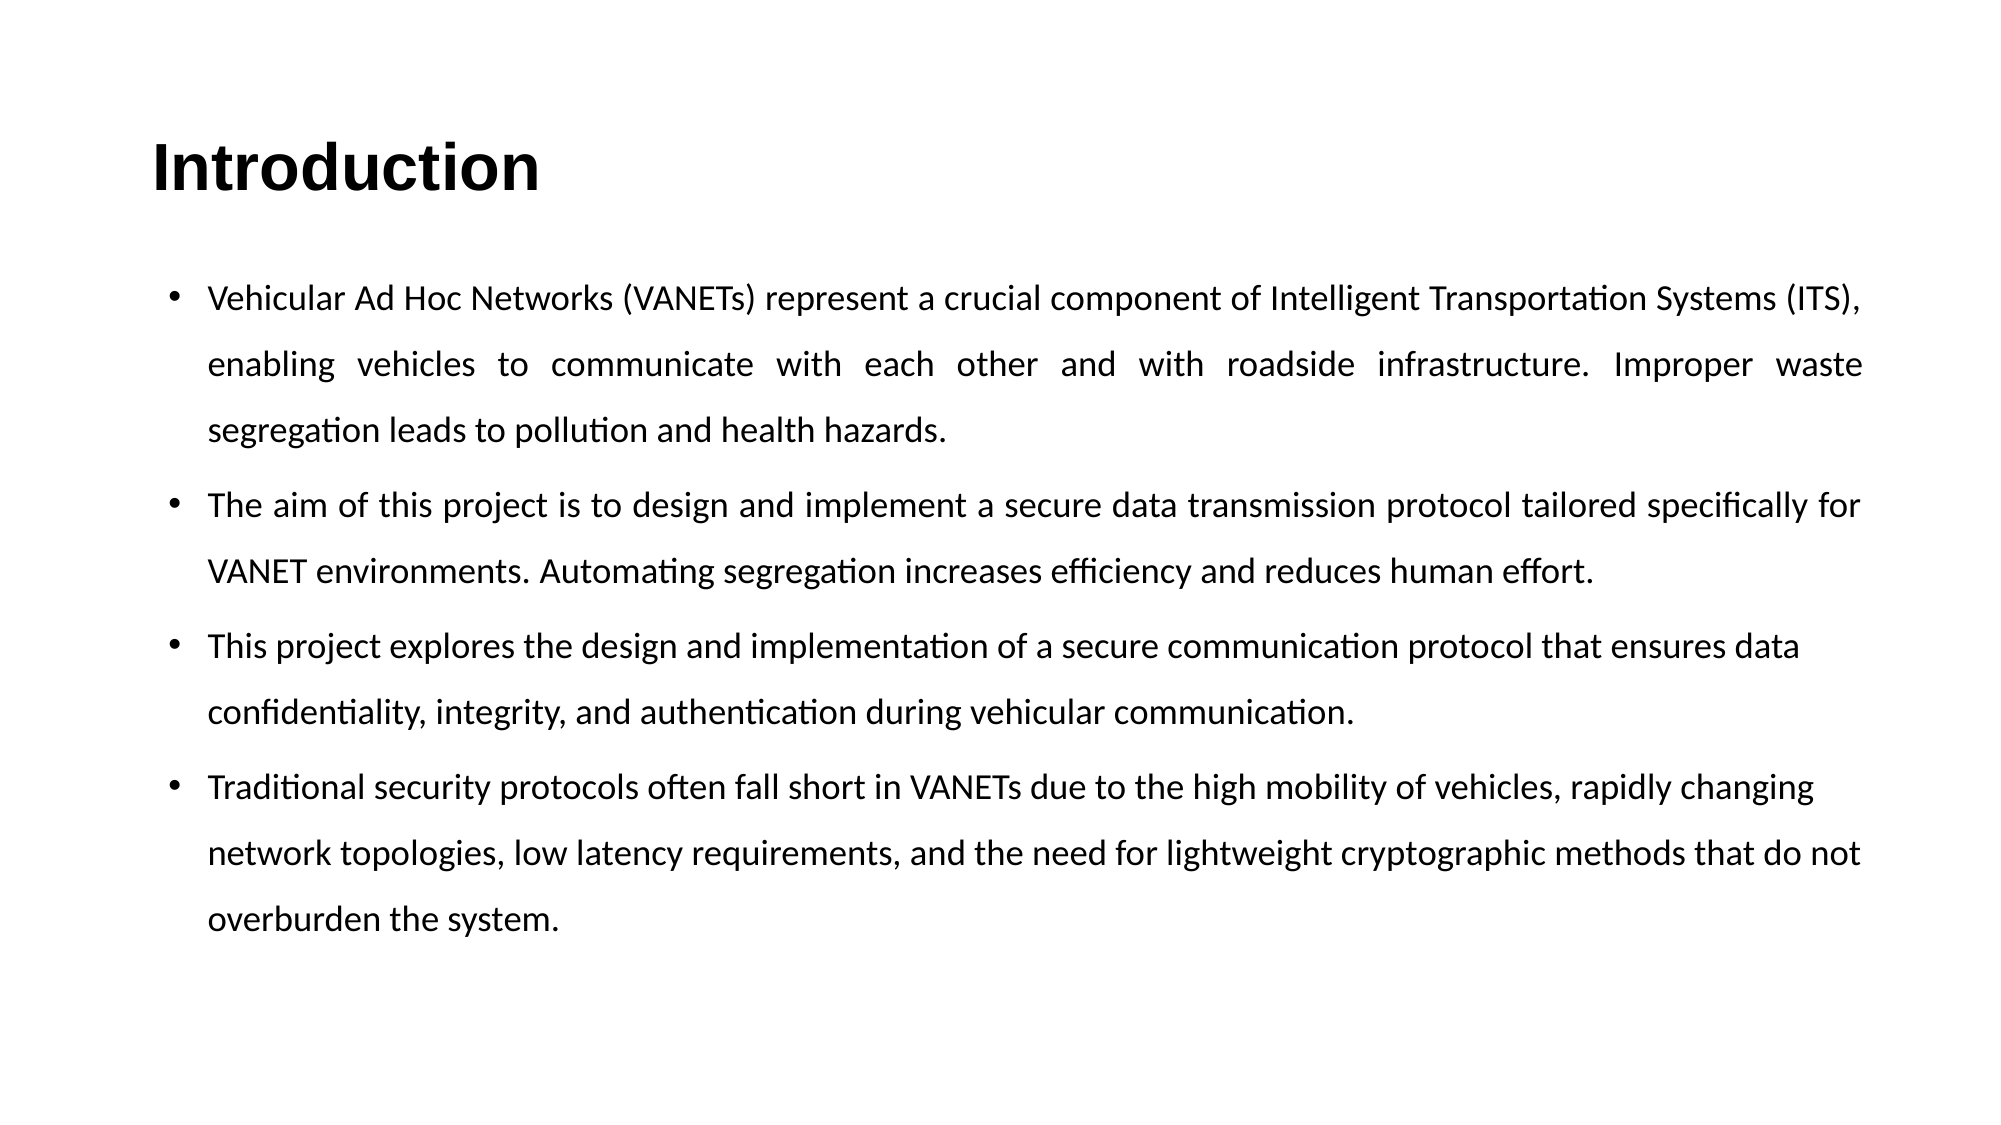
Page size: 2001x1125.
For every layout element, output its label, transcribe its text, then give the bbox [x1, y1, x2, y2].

list Vehicular Ad Hoc Networks (VANETs) represent a crucial component of Intelligent Transportation Systems (ITS), enabling vehicles to communicate with each other and with roadside infrastructure. Improper waste segregation leads to pollution and health hazards. The aim of this project is to design and implement a secure data transmission protocol tailored specifically for VANET environments. Automating segregation increases efficiency and reduces human effort. This project explores the design and implementation of a secure communication protocol that ensures data confidentiality, integrity, and authentication during vehicular communication. Traditional security protocols often fall short in VANETs due to the high mobility of vehicles, rapidly changing network topologies, low latency requirements, and the need for lightweight cryptographic methods that do not overburden the system. [153, 244, 1879, 958]
title Introduction [137, 59, 1863, 278]
